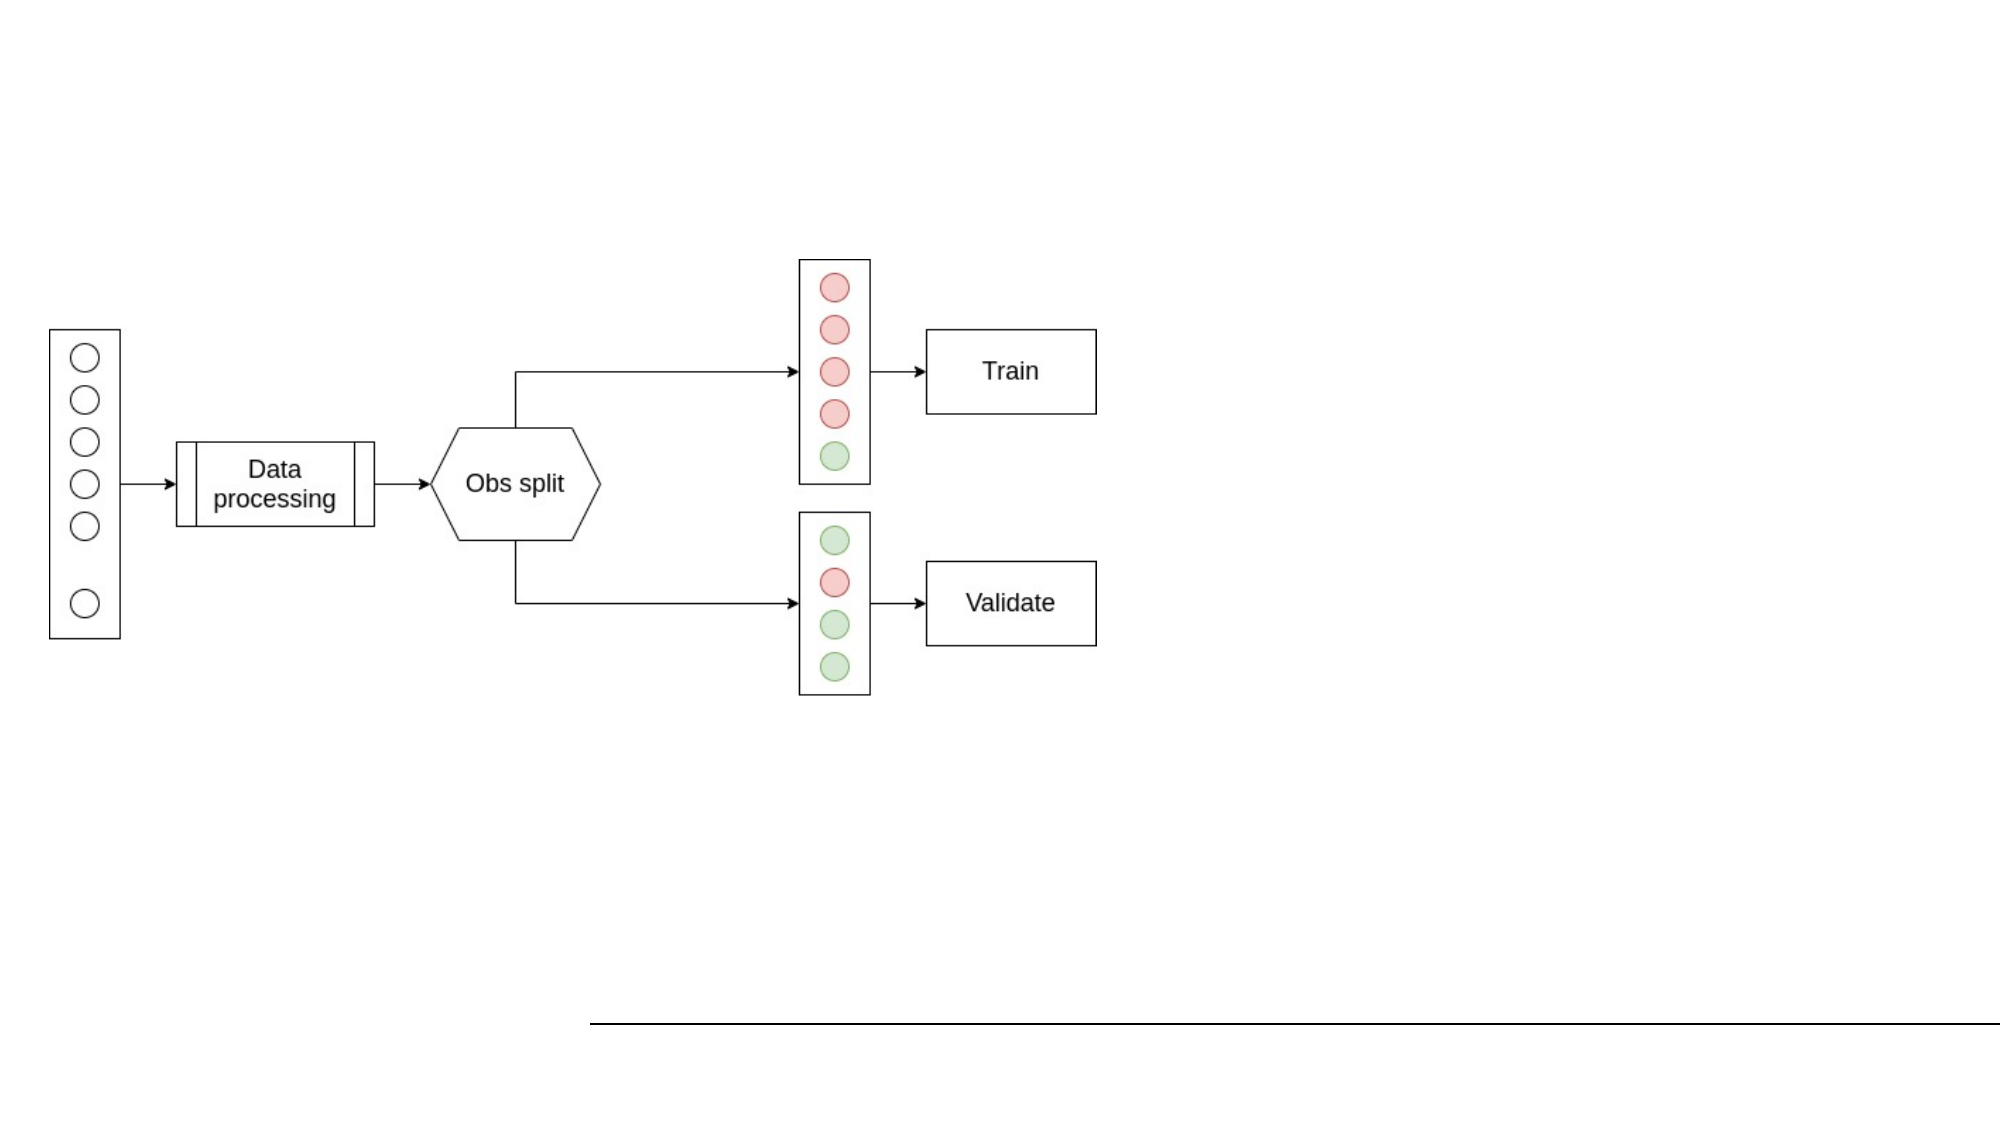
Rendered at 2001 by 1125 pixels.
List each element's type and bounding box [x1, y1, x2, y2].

picture [49, 259, 1097, 707]
